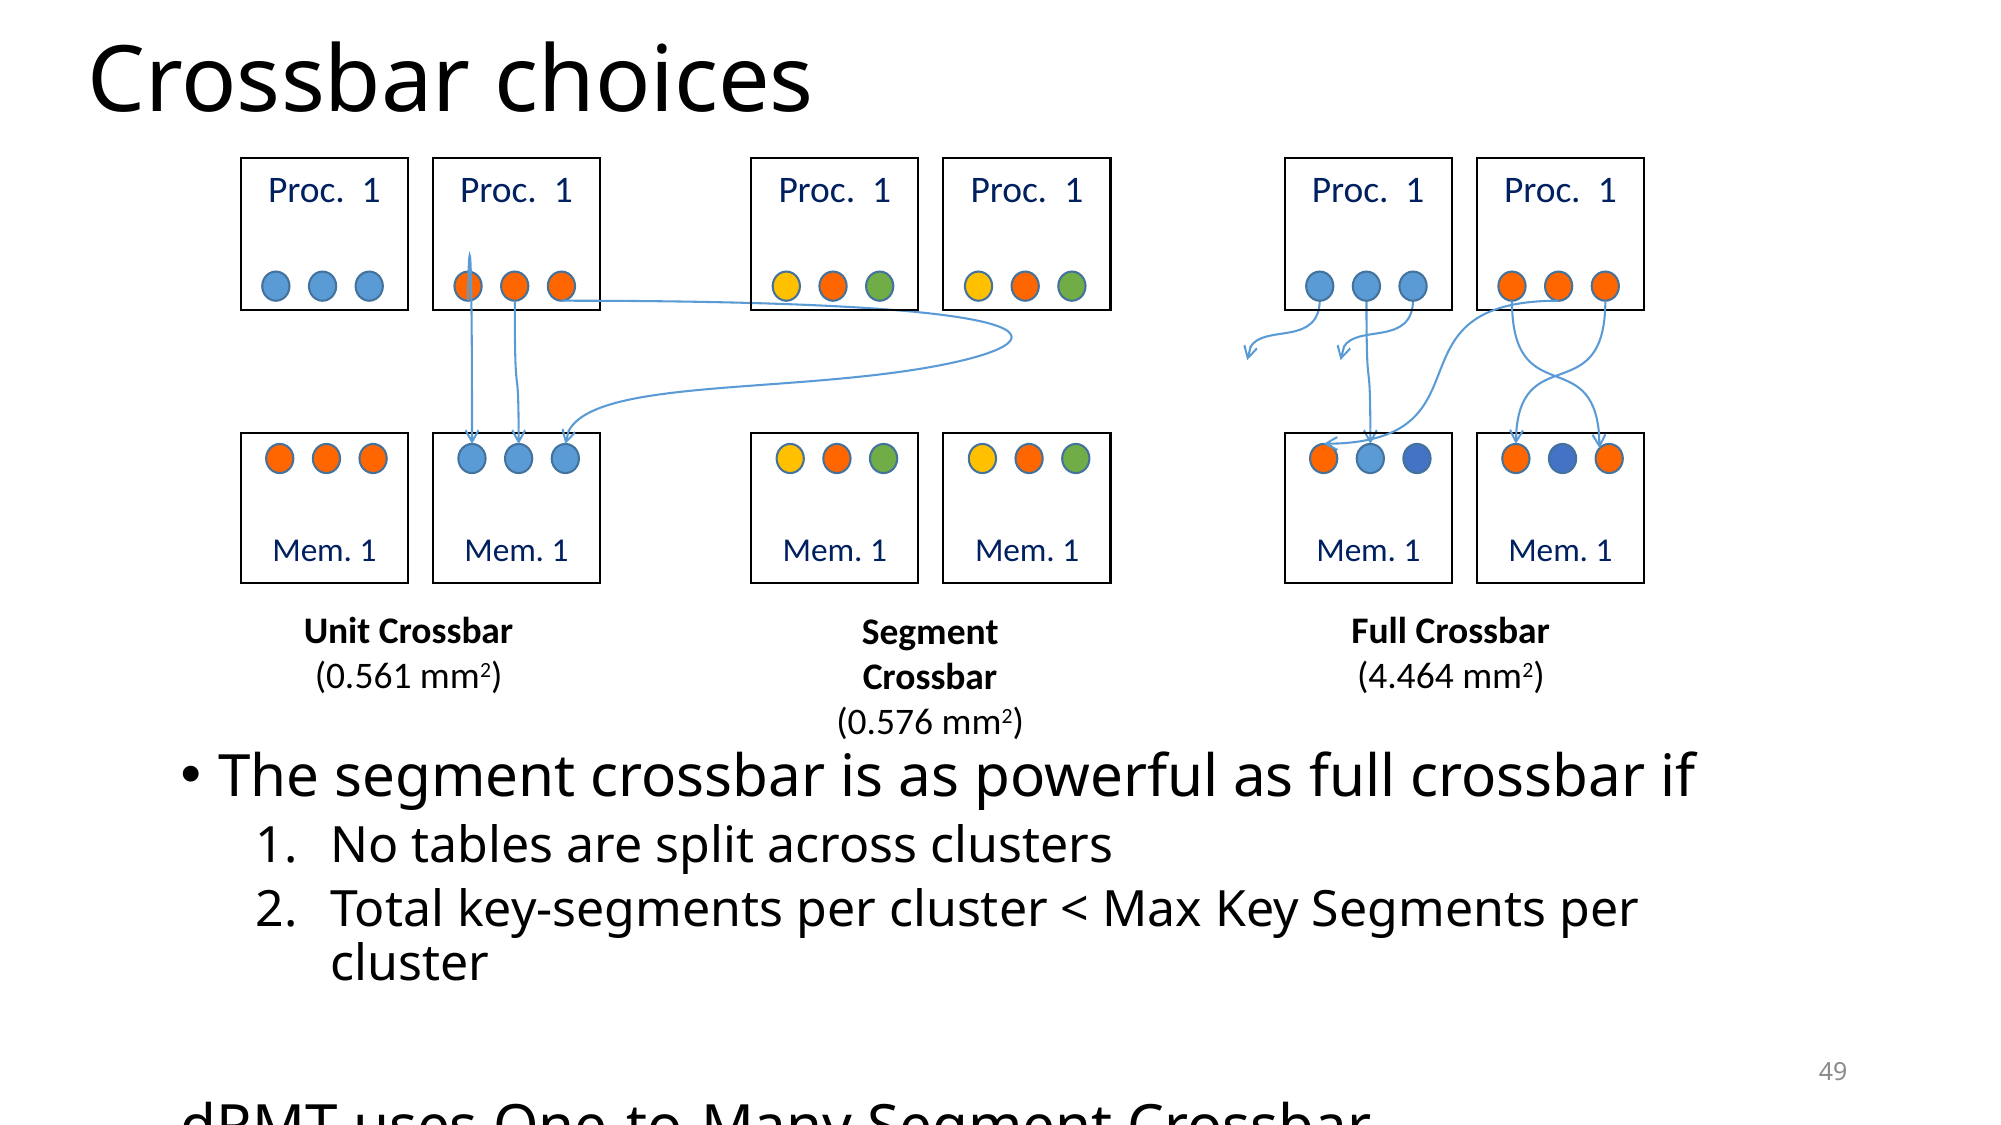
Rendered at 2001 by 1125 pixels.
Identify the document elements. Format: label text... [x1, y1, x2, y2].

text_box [240, 157, 601, 706]
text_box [751, 157, 1111, 707]
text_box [1284, 157, 1645, 706]
title Crossbar choices [72, 2, 1798, 162]
list The segment crossbar is as powerful as full crossbar if No tables are split across clusters Total key-segments per cluster < Max Key Segments per cluster dRMT uses One-to-Many Segment Crossbar. [165, 738, 1780, 1098]
slide_number 49 [1412, 1042, 1863, 1103]
